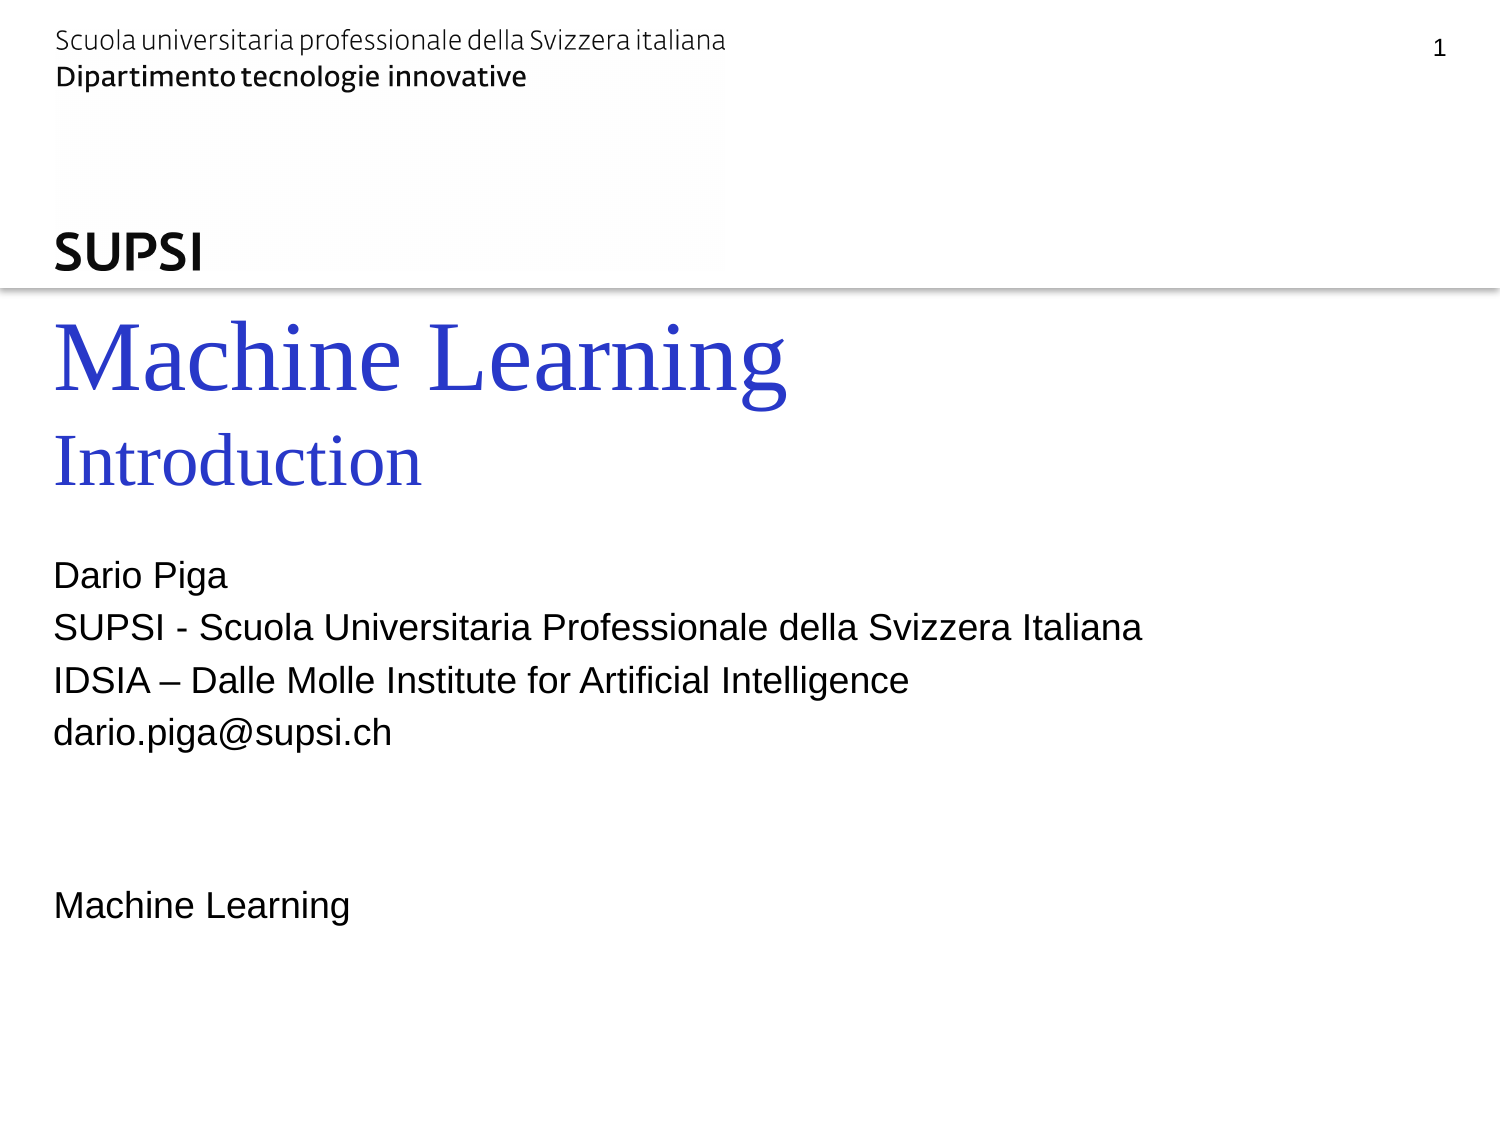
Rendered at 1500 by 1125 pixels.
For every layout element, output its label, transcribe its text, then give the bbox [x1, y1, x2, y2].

slide_number 1 [1312, 30, 1448, 110]
picture [55, 29, 725, 271]
list Machine Learning [53, 881, 1448, 1038]
subtitle Dario Piga SUPSI - Scuola Universitaria Professionale della Svizzera Italiana IDSIA – Dalle Molle Institute for Artificial Intelligence dario.piga@supsi.ch [53, 550, 1447, 863]
title Machine Learning Introduction [53, 290, 1447, 550]
